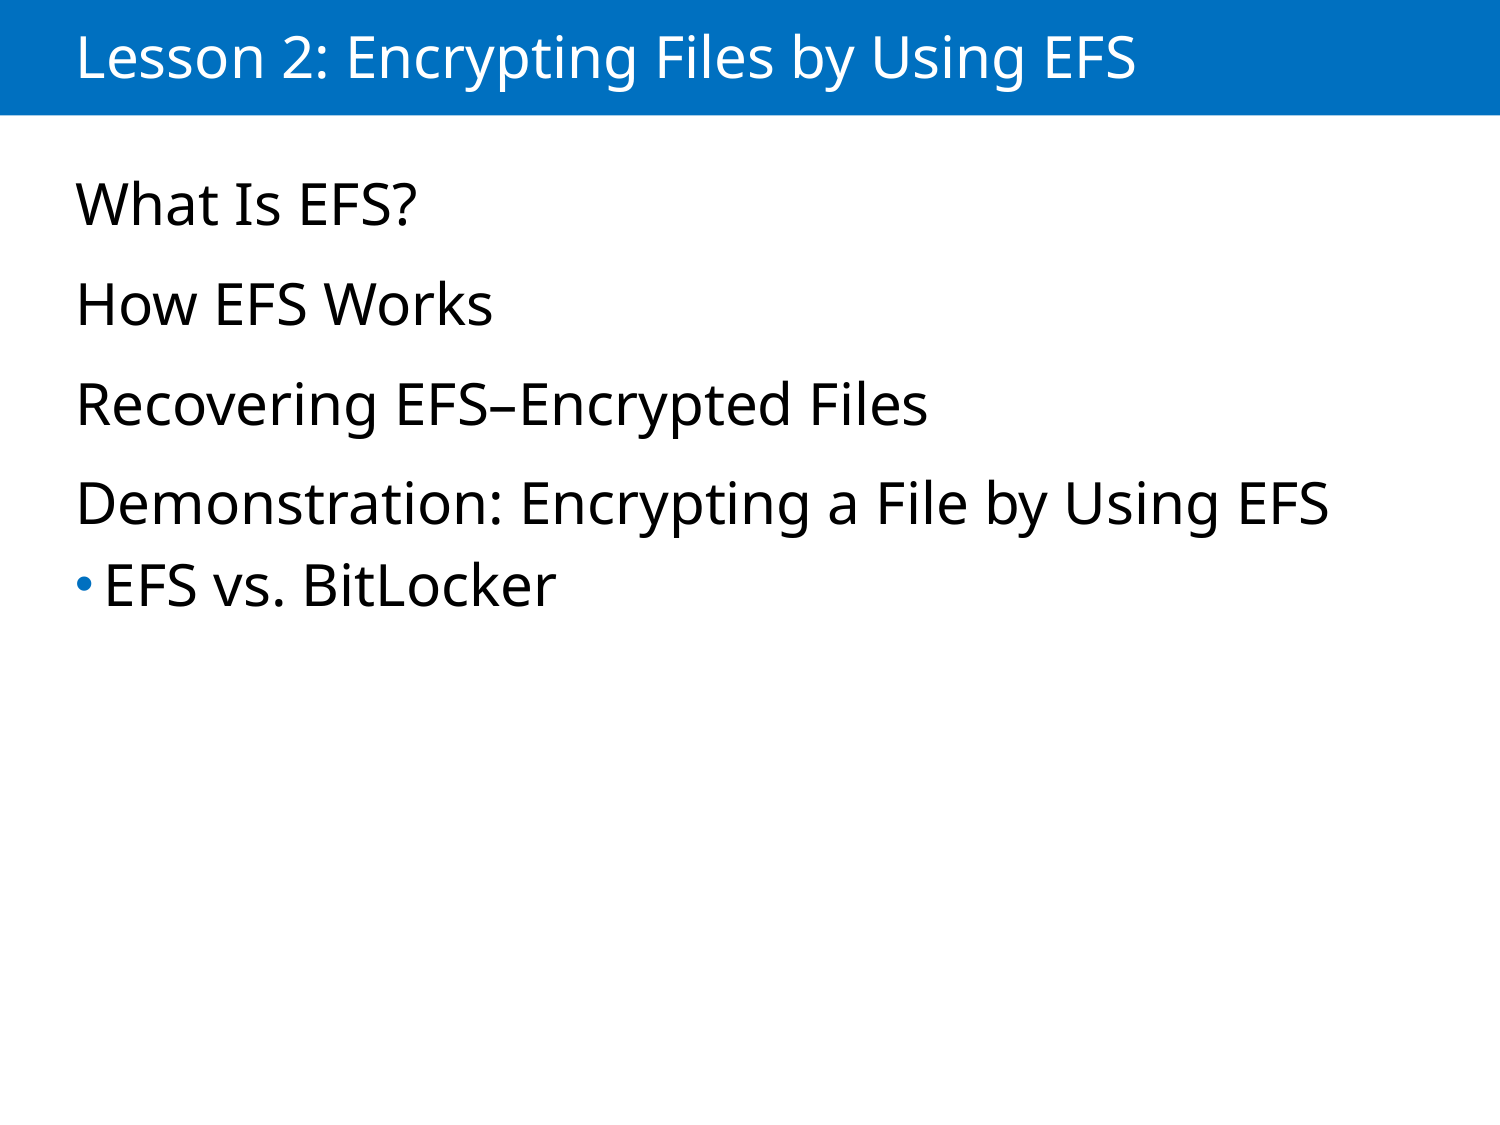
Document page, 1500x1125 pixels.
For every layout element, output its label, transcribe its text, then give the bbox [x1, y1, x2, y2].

title Lesson 2: Encrypting Files by Using EFS [75, 0, 1351, 122]
list What Is EFS? How EFS Works Recovering EFS–Encrypted Files Demonstration: Encrypting a File by Using EFS EFS vs. BitLocker [74, 167, 1408, 1013]
